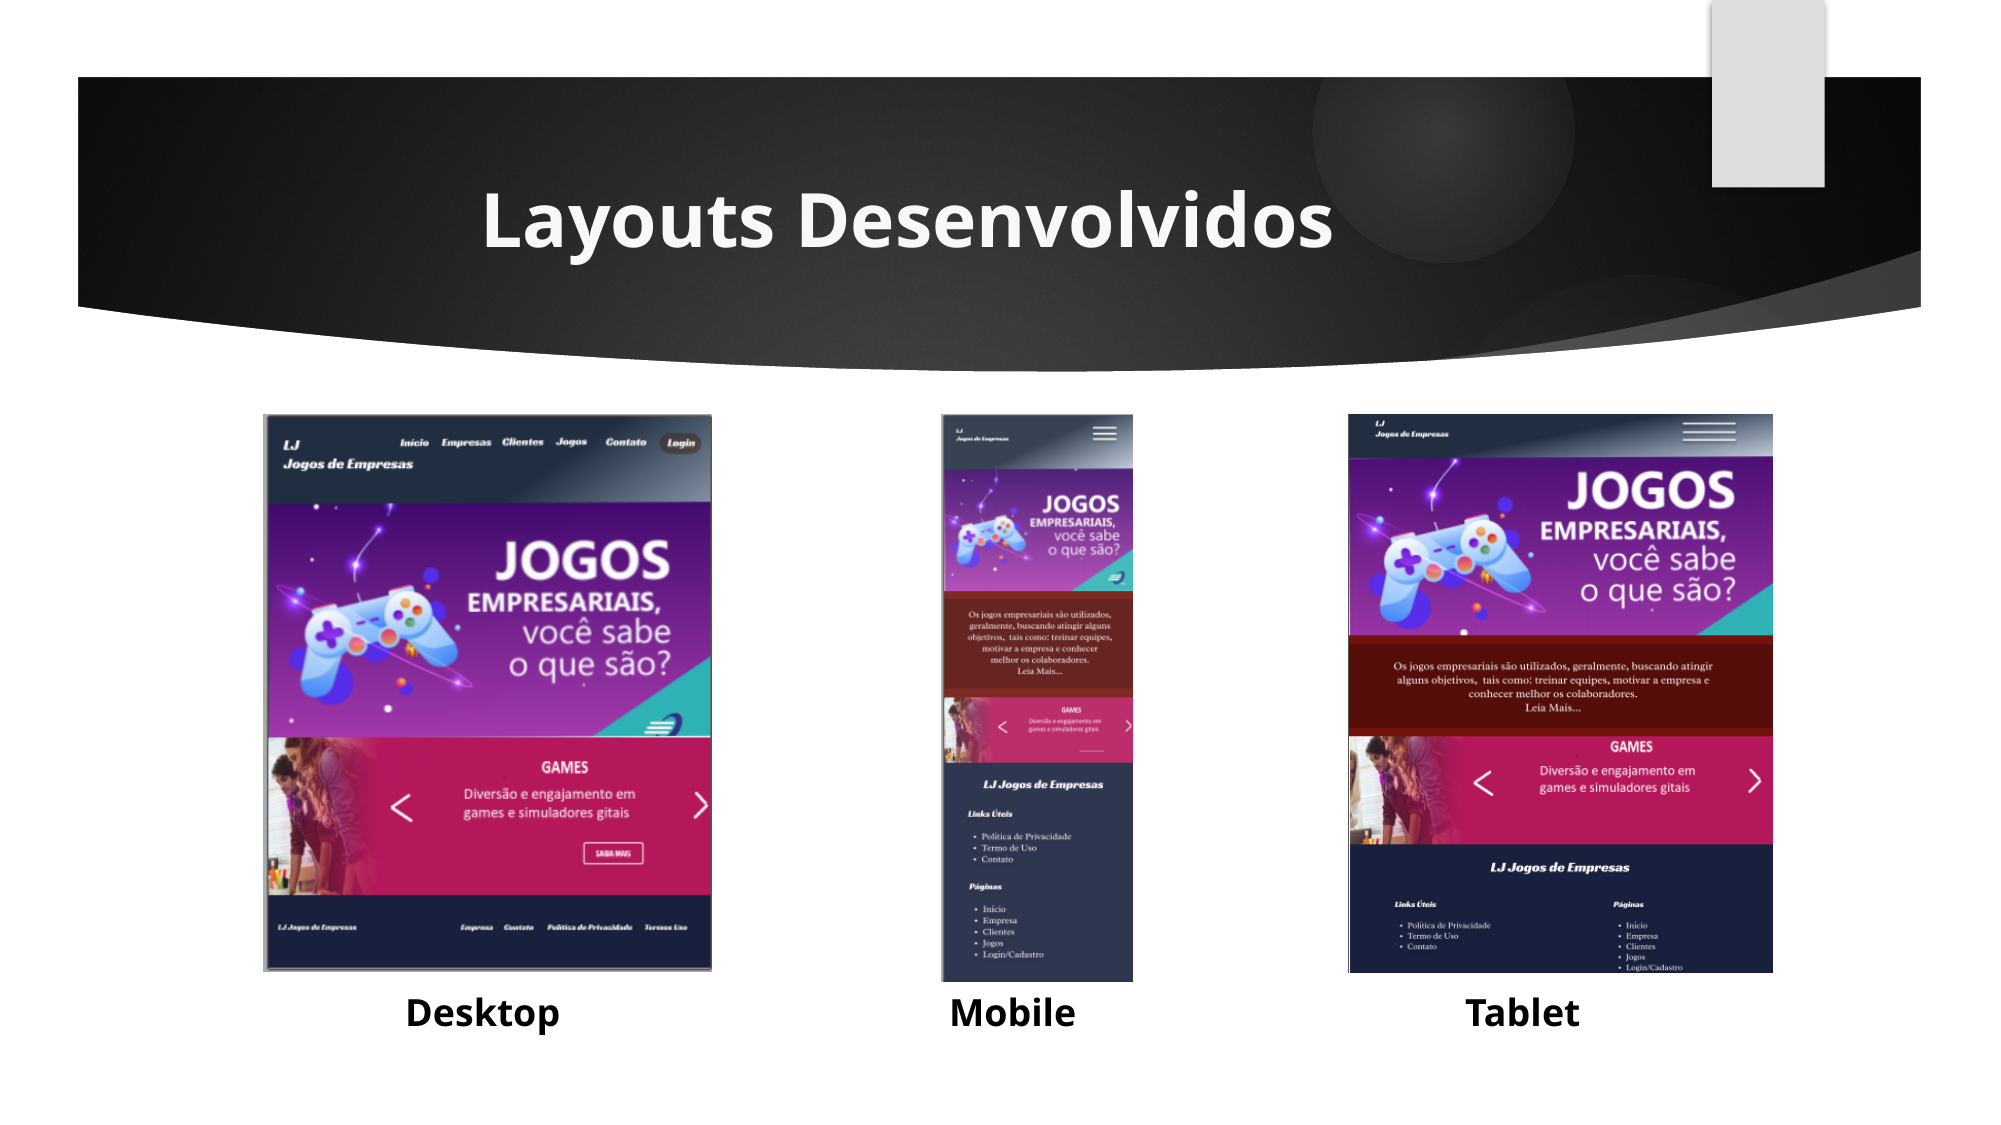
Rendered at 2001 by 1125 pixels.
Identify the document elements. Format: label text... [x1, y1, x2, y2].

list Desktop Mobile Tablet [390, 981, 1828, 1064]
picture [941, 414, 1133, 982]
picture [263, 414, 712, 972]
title Layouts Desenvolvidos [189, 159, 1627, 276]
picture [1348, 414, 1773, 973]
